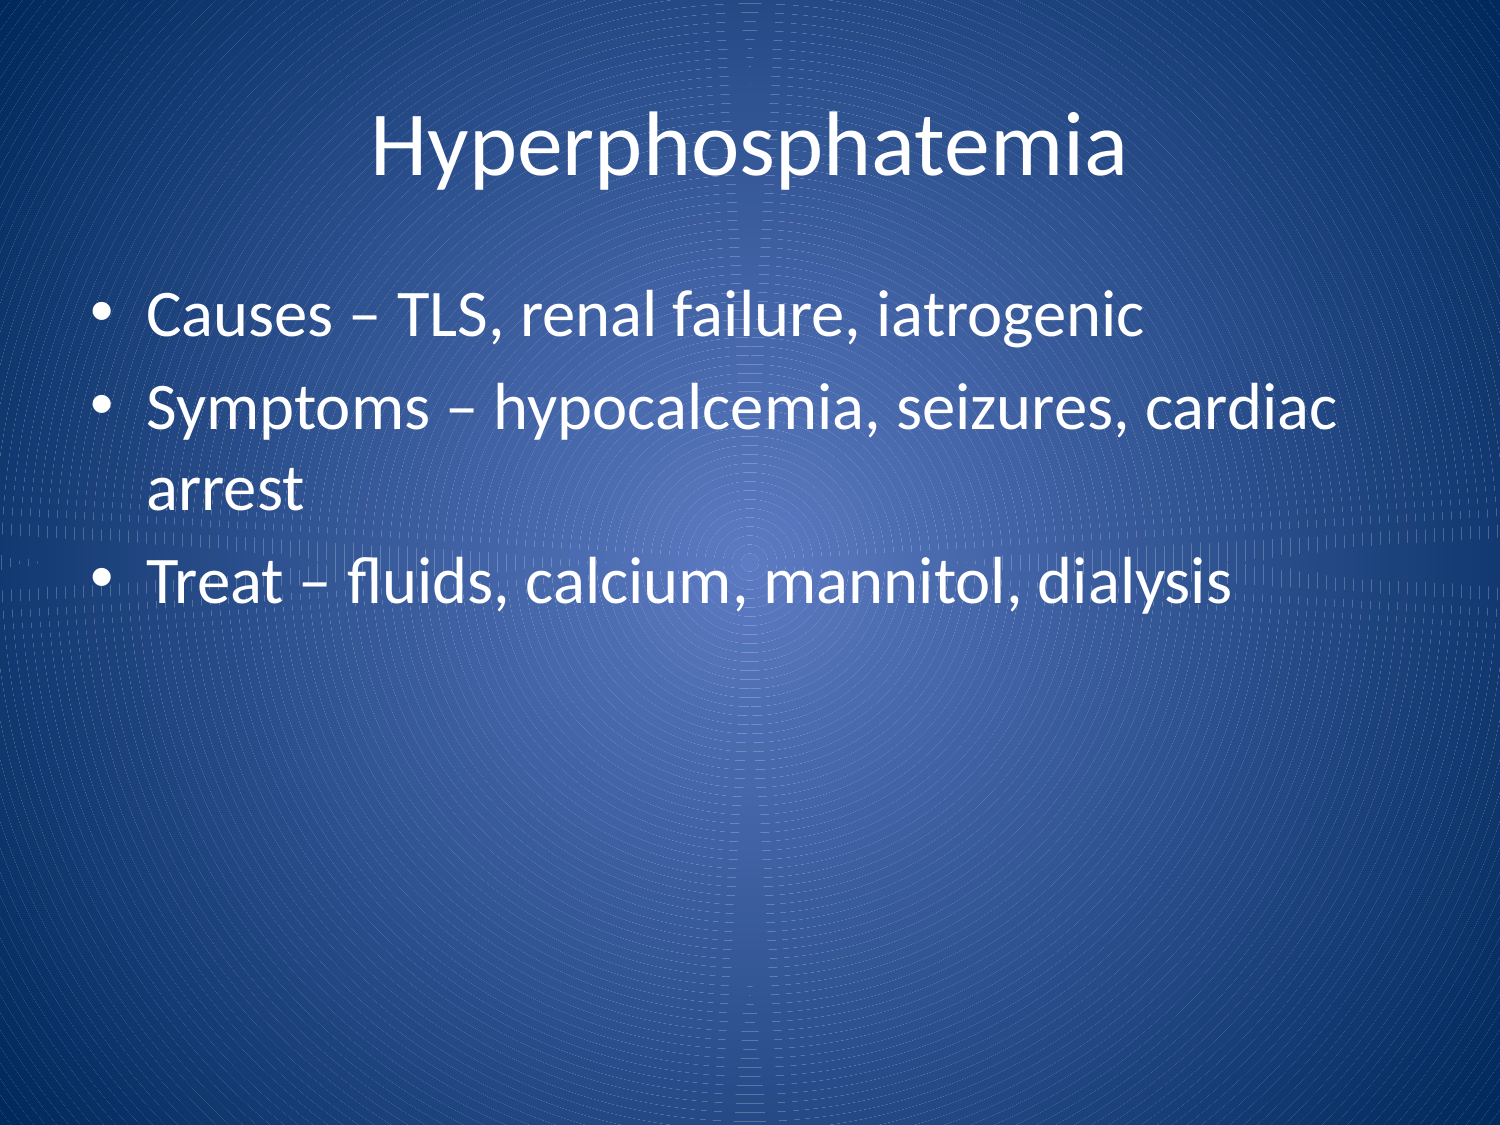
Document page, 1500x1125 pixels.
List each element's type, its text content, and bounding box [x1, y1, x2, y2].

title Hyperphosphatemia [75, 45, 1425, 233]
list Causes – TLS, renal failure, iatrogenic Symptoms – hypocalcemia, seizures, cardiac arrest Treat – fluids, calcium, mannitol, dialysis [75, 262, 1425, 1005]
